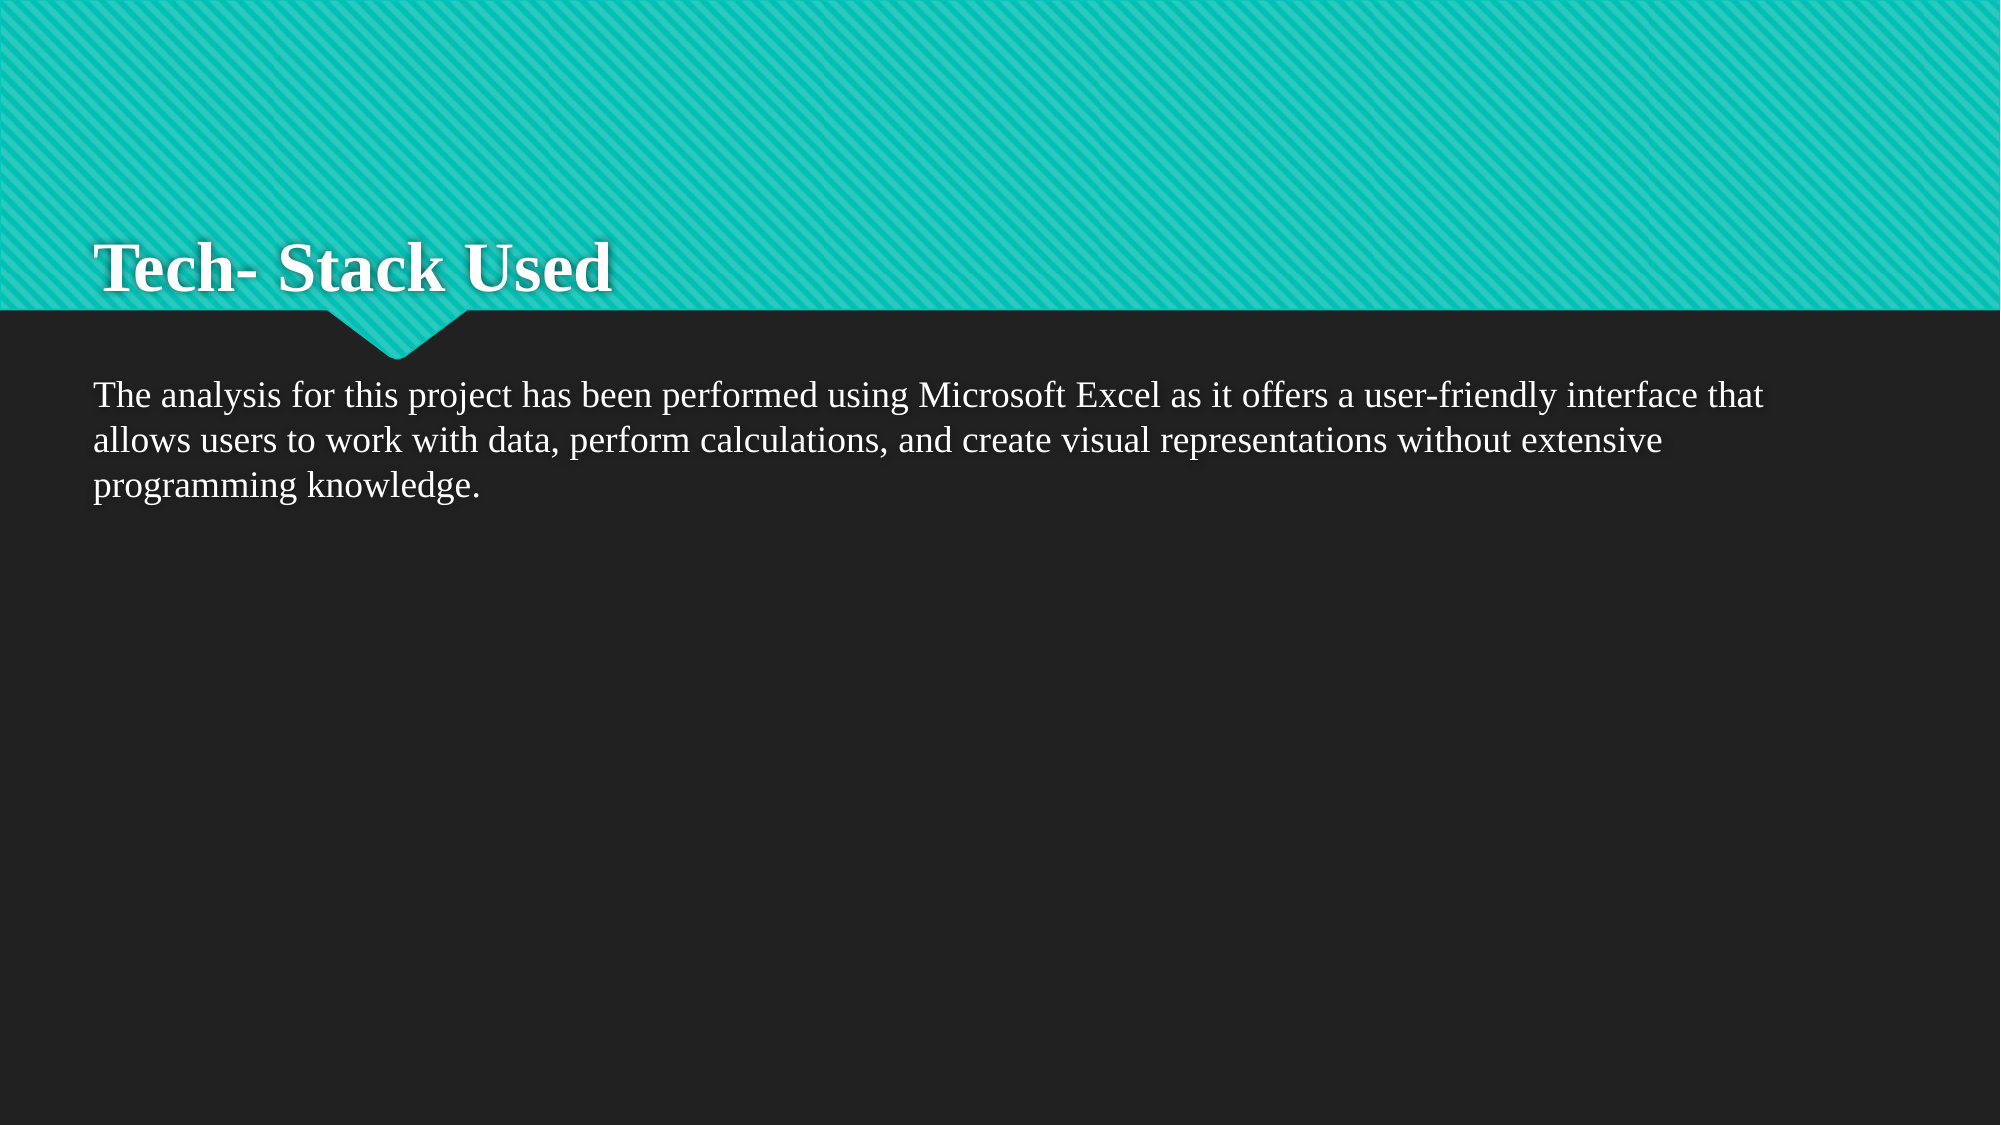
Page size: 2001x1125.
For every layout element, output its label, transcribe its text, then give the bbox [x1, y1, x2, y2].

list The analysis for this project has been performed using Microsoft Excel as it offers a user-friendly interface that allows users to work with data, perform calculations, and create visual representations without extensive programming knowledge. [78, 344, 1813, 597]
title Tech- Stack Used [78, 154, 1813, 314]
